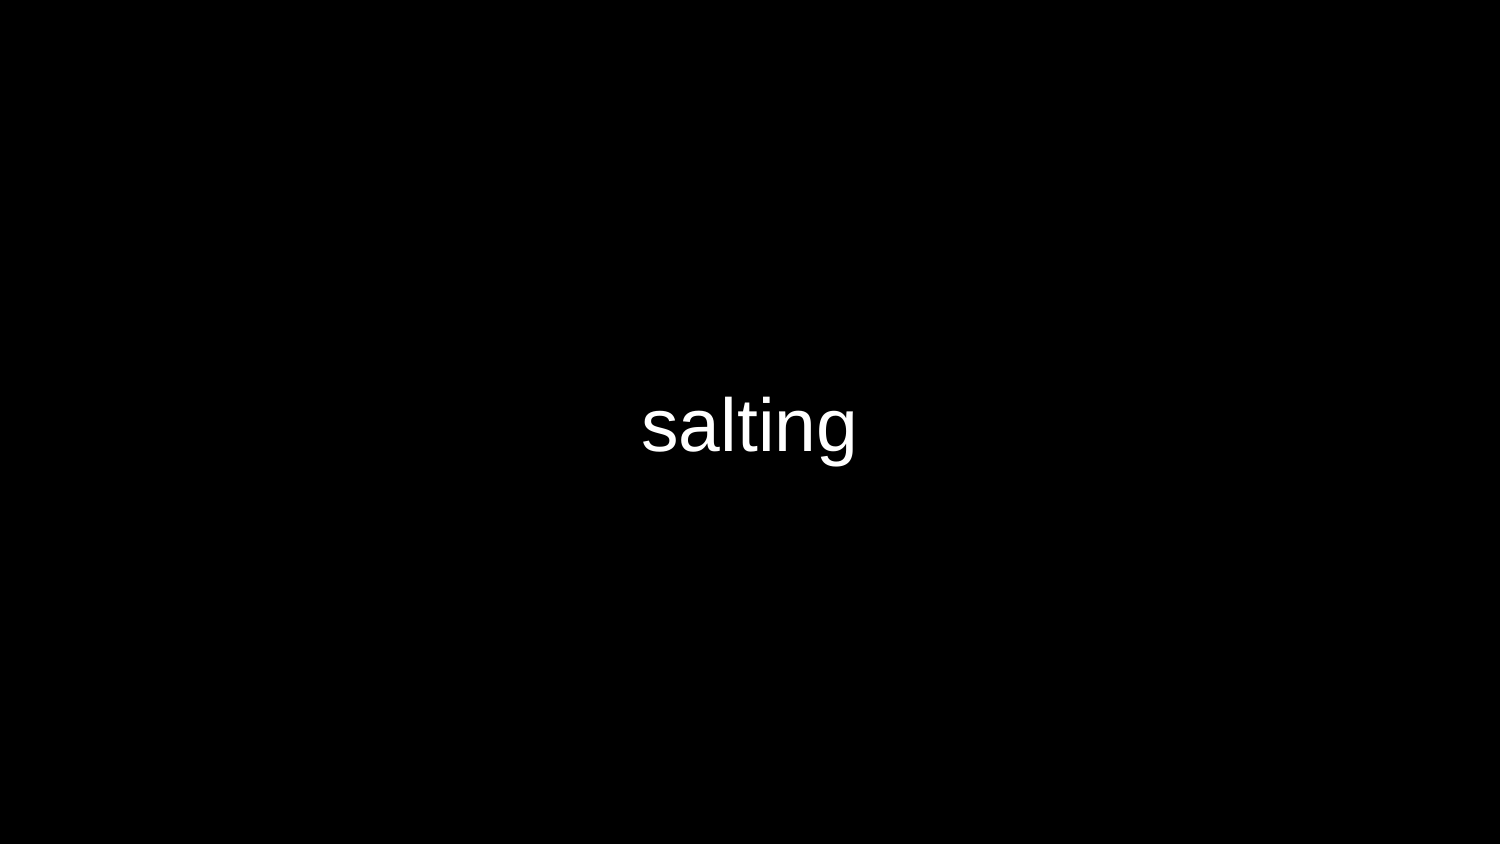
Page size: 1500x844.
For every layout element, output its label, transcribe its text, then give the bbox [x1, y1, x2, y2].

title salting [51, 352, 1449, 491]
